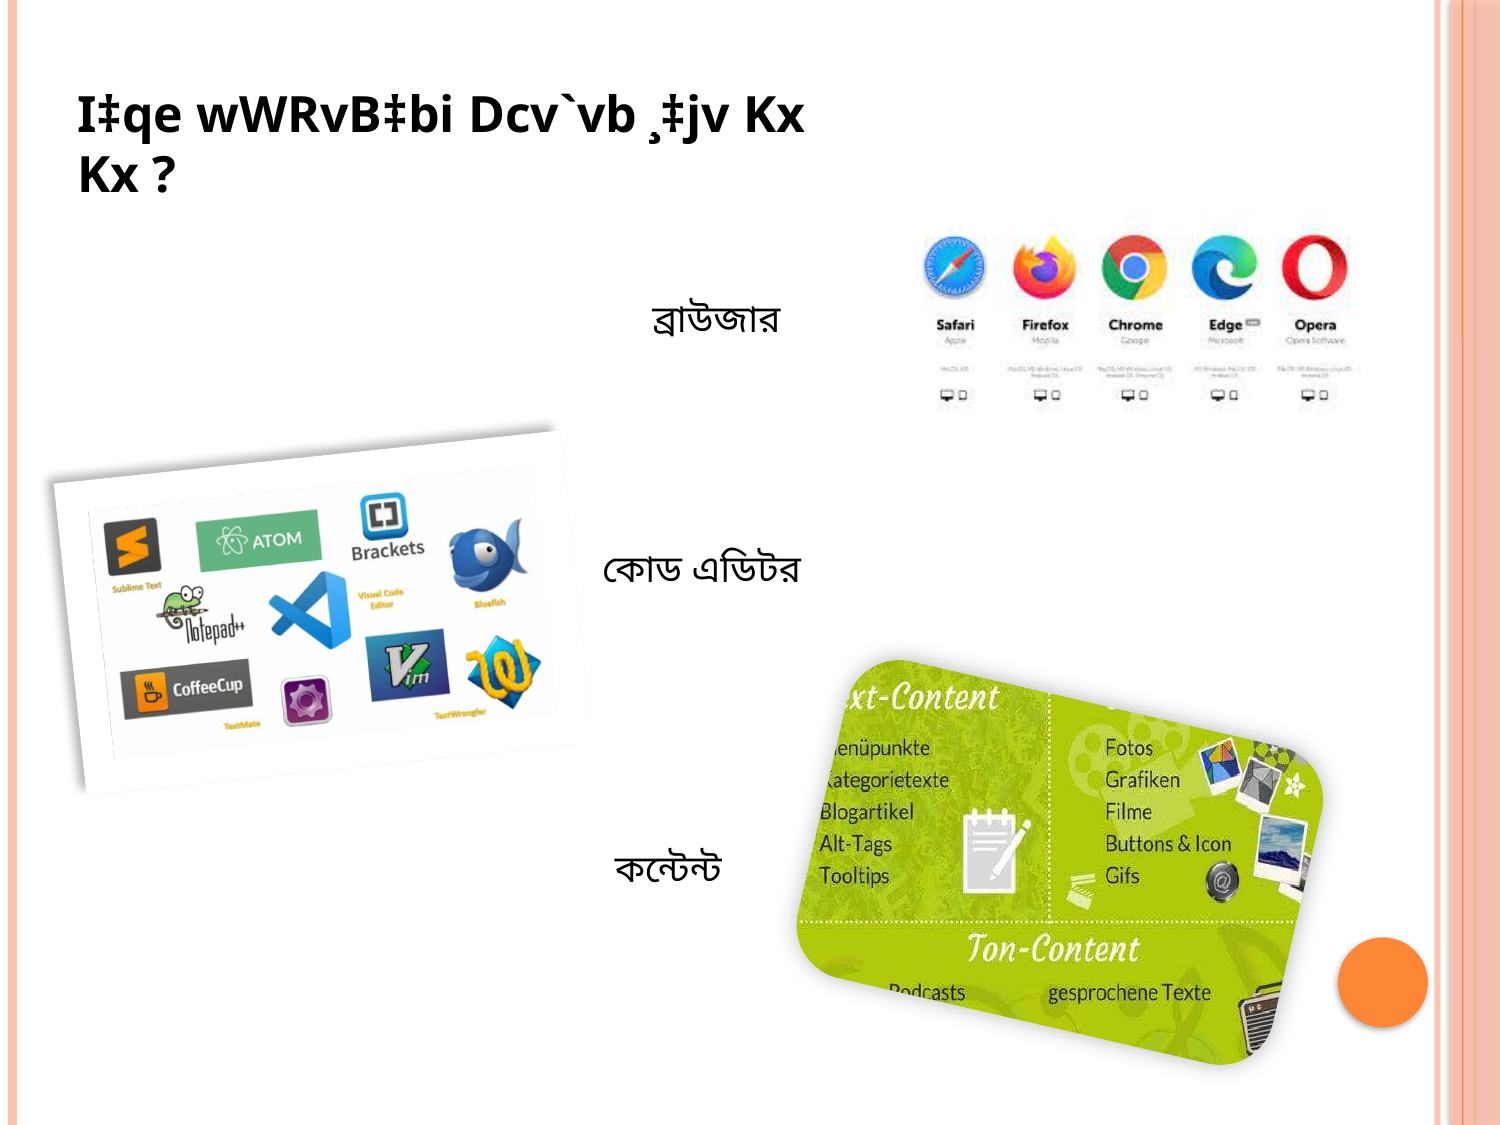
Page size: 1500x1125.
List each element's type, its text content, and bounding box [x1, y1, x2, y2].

picture [89, 466, 557, 760]
text_box কোড এডিটর [587, 537, 913, 643]
text_box I‡qe wWRvB‡bi Dcv`vb ¸‡jv Kx Kx ? [62, 74, 875, 210]
text_box ব্রাউজার [637, 287, 888, 348]
picture [899, 187, 1369, 451]
picture [796, 660, 1324, 1065]
text_box কন্টেন্ট [599, 837, 801, 898]
